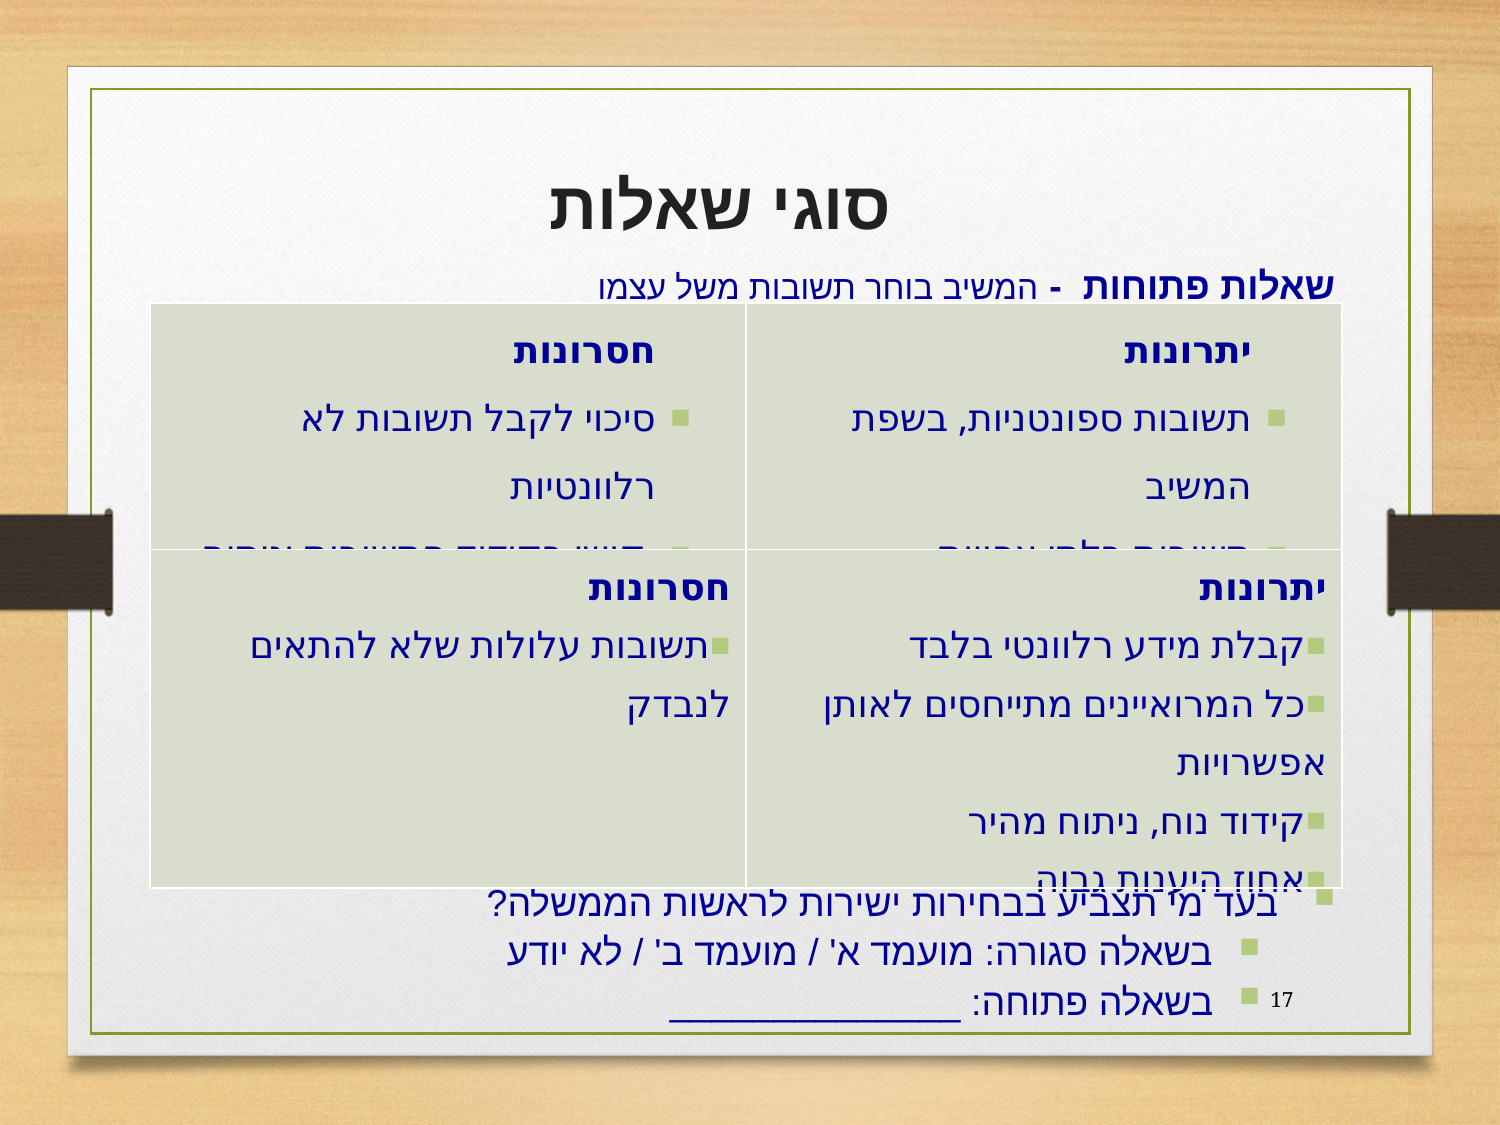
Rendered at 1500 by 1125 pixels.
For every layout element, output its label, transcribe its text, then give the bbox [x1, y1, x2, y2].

picture [0, 0, 1500, 1125]
text_box שאלות פתוחות - המשיב בוחר תשובות משל עצמו שאלות סגורות - המשיב בוחר מתוך סט של תשובות אפשריות דוגמה: בעד מי תצביע בבחירות ישירות לראשות הממשלה? בשאלה סגורה: מועמד א' / מועמד ב' / לא יודע בשאלה פתוחה: ______________ [100, 249, 1351, 1063]
text_box סוגי שאלות [24, 155, 1416, 250]
table_header יתרונות תשובות ספונטניות, בשפת המשיב תשובות בלתי צפויות [747, 304, 1341, 549]
table_header חסרונות תשובות עלולות שלא להתאים לנבדק [151, 550, 745, 915]
table_header חסרונות סיכוי לקבל תשובות לא רלוונטיות קושי בקידוד התשובות וניתוח [151, 304, 745, 549]
slide_number 17 [1243, 977, 1309, 1024]
table_header יתרונות קבלת מידע רלוונטי בלבד כל המרואיינים מתייחסים לאותן אפשרויות קידוד נוח, ניתוח מהיר אחוז היענות גבוה [747, 550, 1341, 915]
